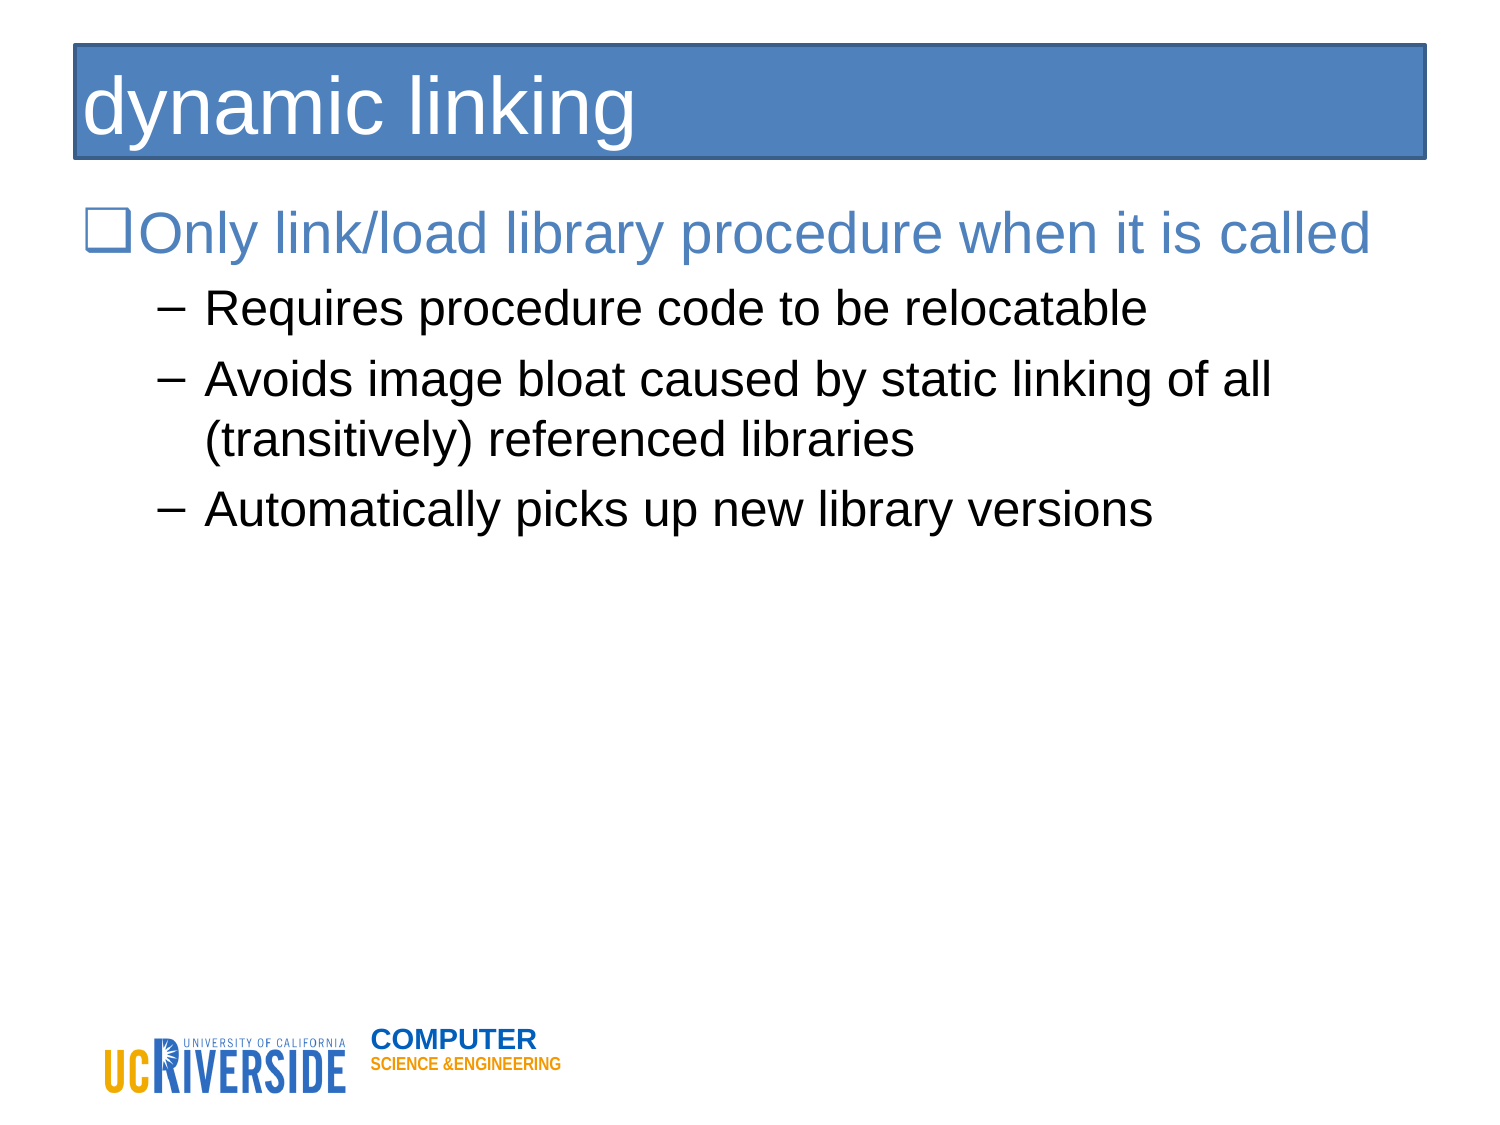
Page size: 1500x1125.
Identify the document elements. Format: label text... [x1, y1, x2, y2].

list Only link/load library procedure when it is called Requires procedure code to be relocatable Avoids image bloat caused by static linking of all (transitively) referenced libraries Automatically picks up new library versions [75, 187, 1425, 1005]
title dynamic linking [73, 43, 1427, 160]
picture [95, 1017, 364, 1109]
